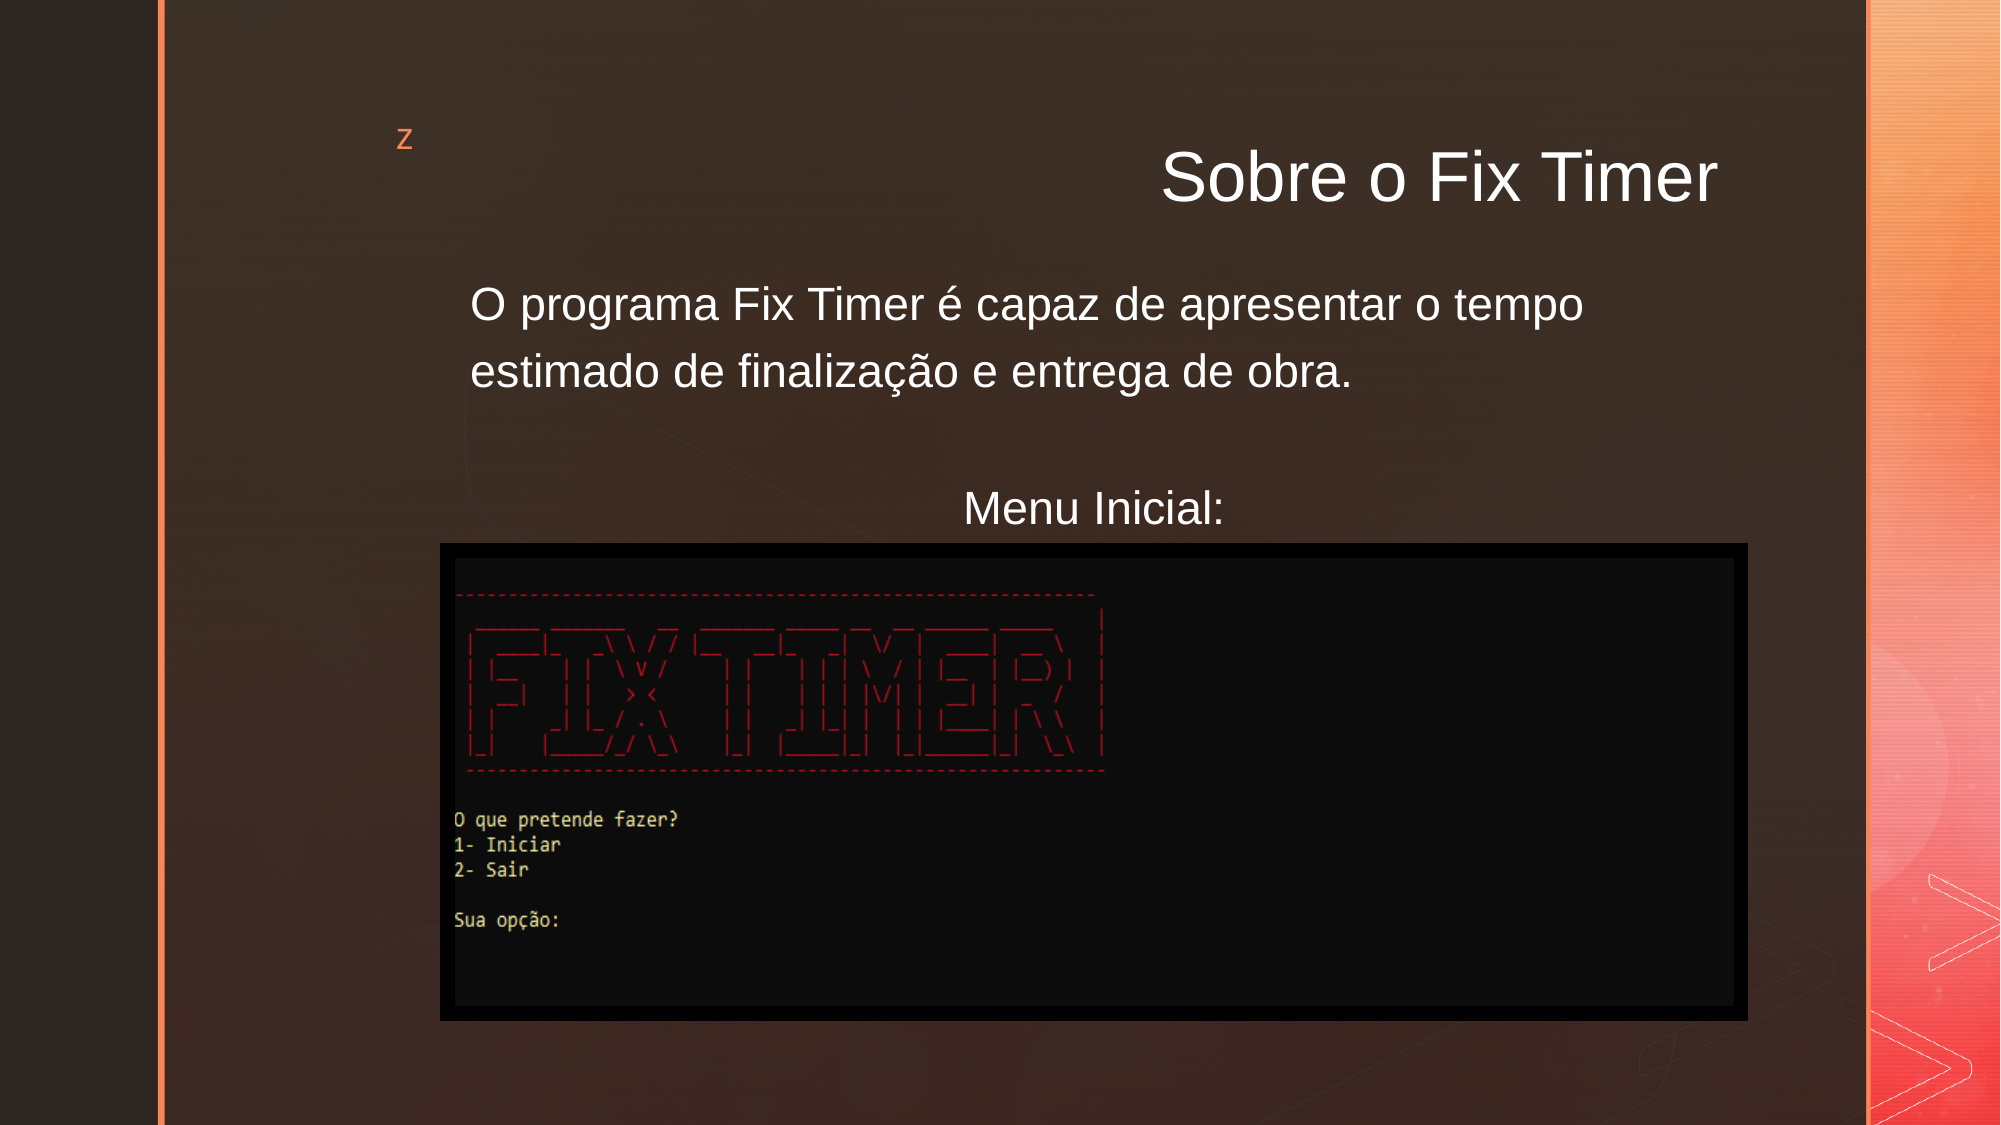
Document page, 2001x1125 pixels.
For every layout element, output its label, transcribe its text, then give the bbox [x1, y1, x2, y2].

title Sobre o Fix Timer [428, 132, 1734, 310]
list O programa Fix Timer é capaz de apresentar o tempo estimado de finalização e entrega de obra. Menu Inicial: [454, 254, 1734, 542]
picture [1871, 0, 2001, 1125]
picture [454, 557, 1735, 1007]
